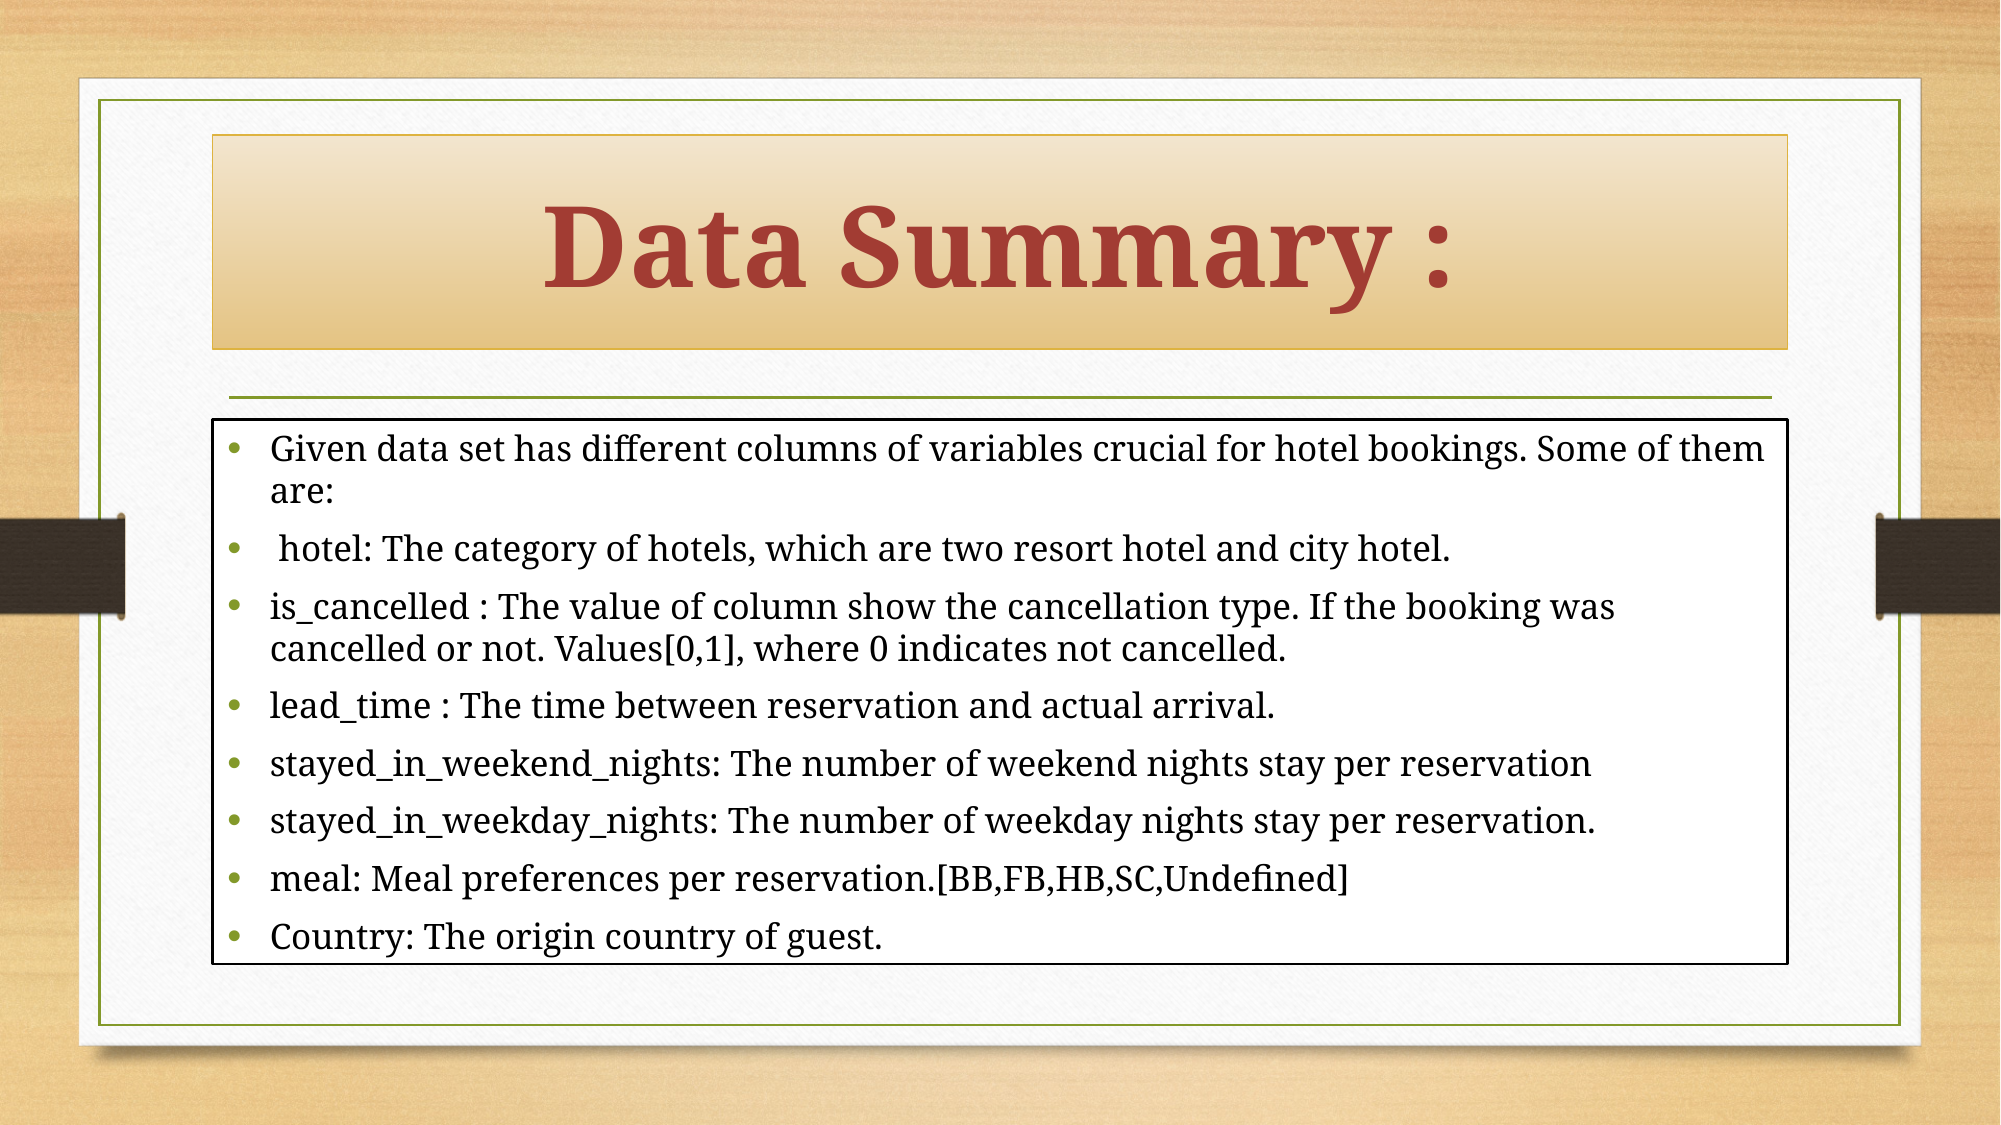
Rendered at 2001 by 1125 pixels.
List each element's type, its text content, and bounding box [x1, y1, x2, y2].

title Data Summary : [212, 134, 1788, 350]
list Given data set has different columns of variables crucial for hotel bookings. Some of them are: hotel: The category of hotels, which are two resort hotel and city hotel. is_cancelled : The value of column show the cancellation type. If the booking was cancelled or not. Values[0,1], where 0 indicates not cancelled. lead_time : The time between reservation and actual arrival. stayed_in_weekend_nights: The number of weekend nights stay per reservation stayed_in_weekday_nights: The number of weekday nights stay per reservation. meal: Meal preferences per reservation.[BB,FB,HB,SC,Undefined] Country: The origin country of guest. [211, 418, 1789, 965]
picture [0, 0, 2001, 1125]
